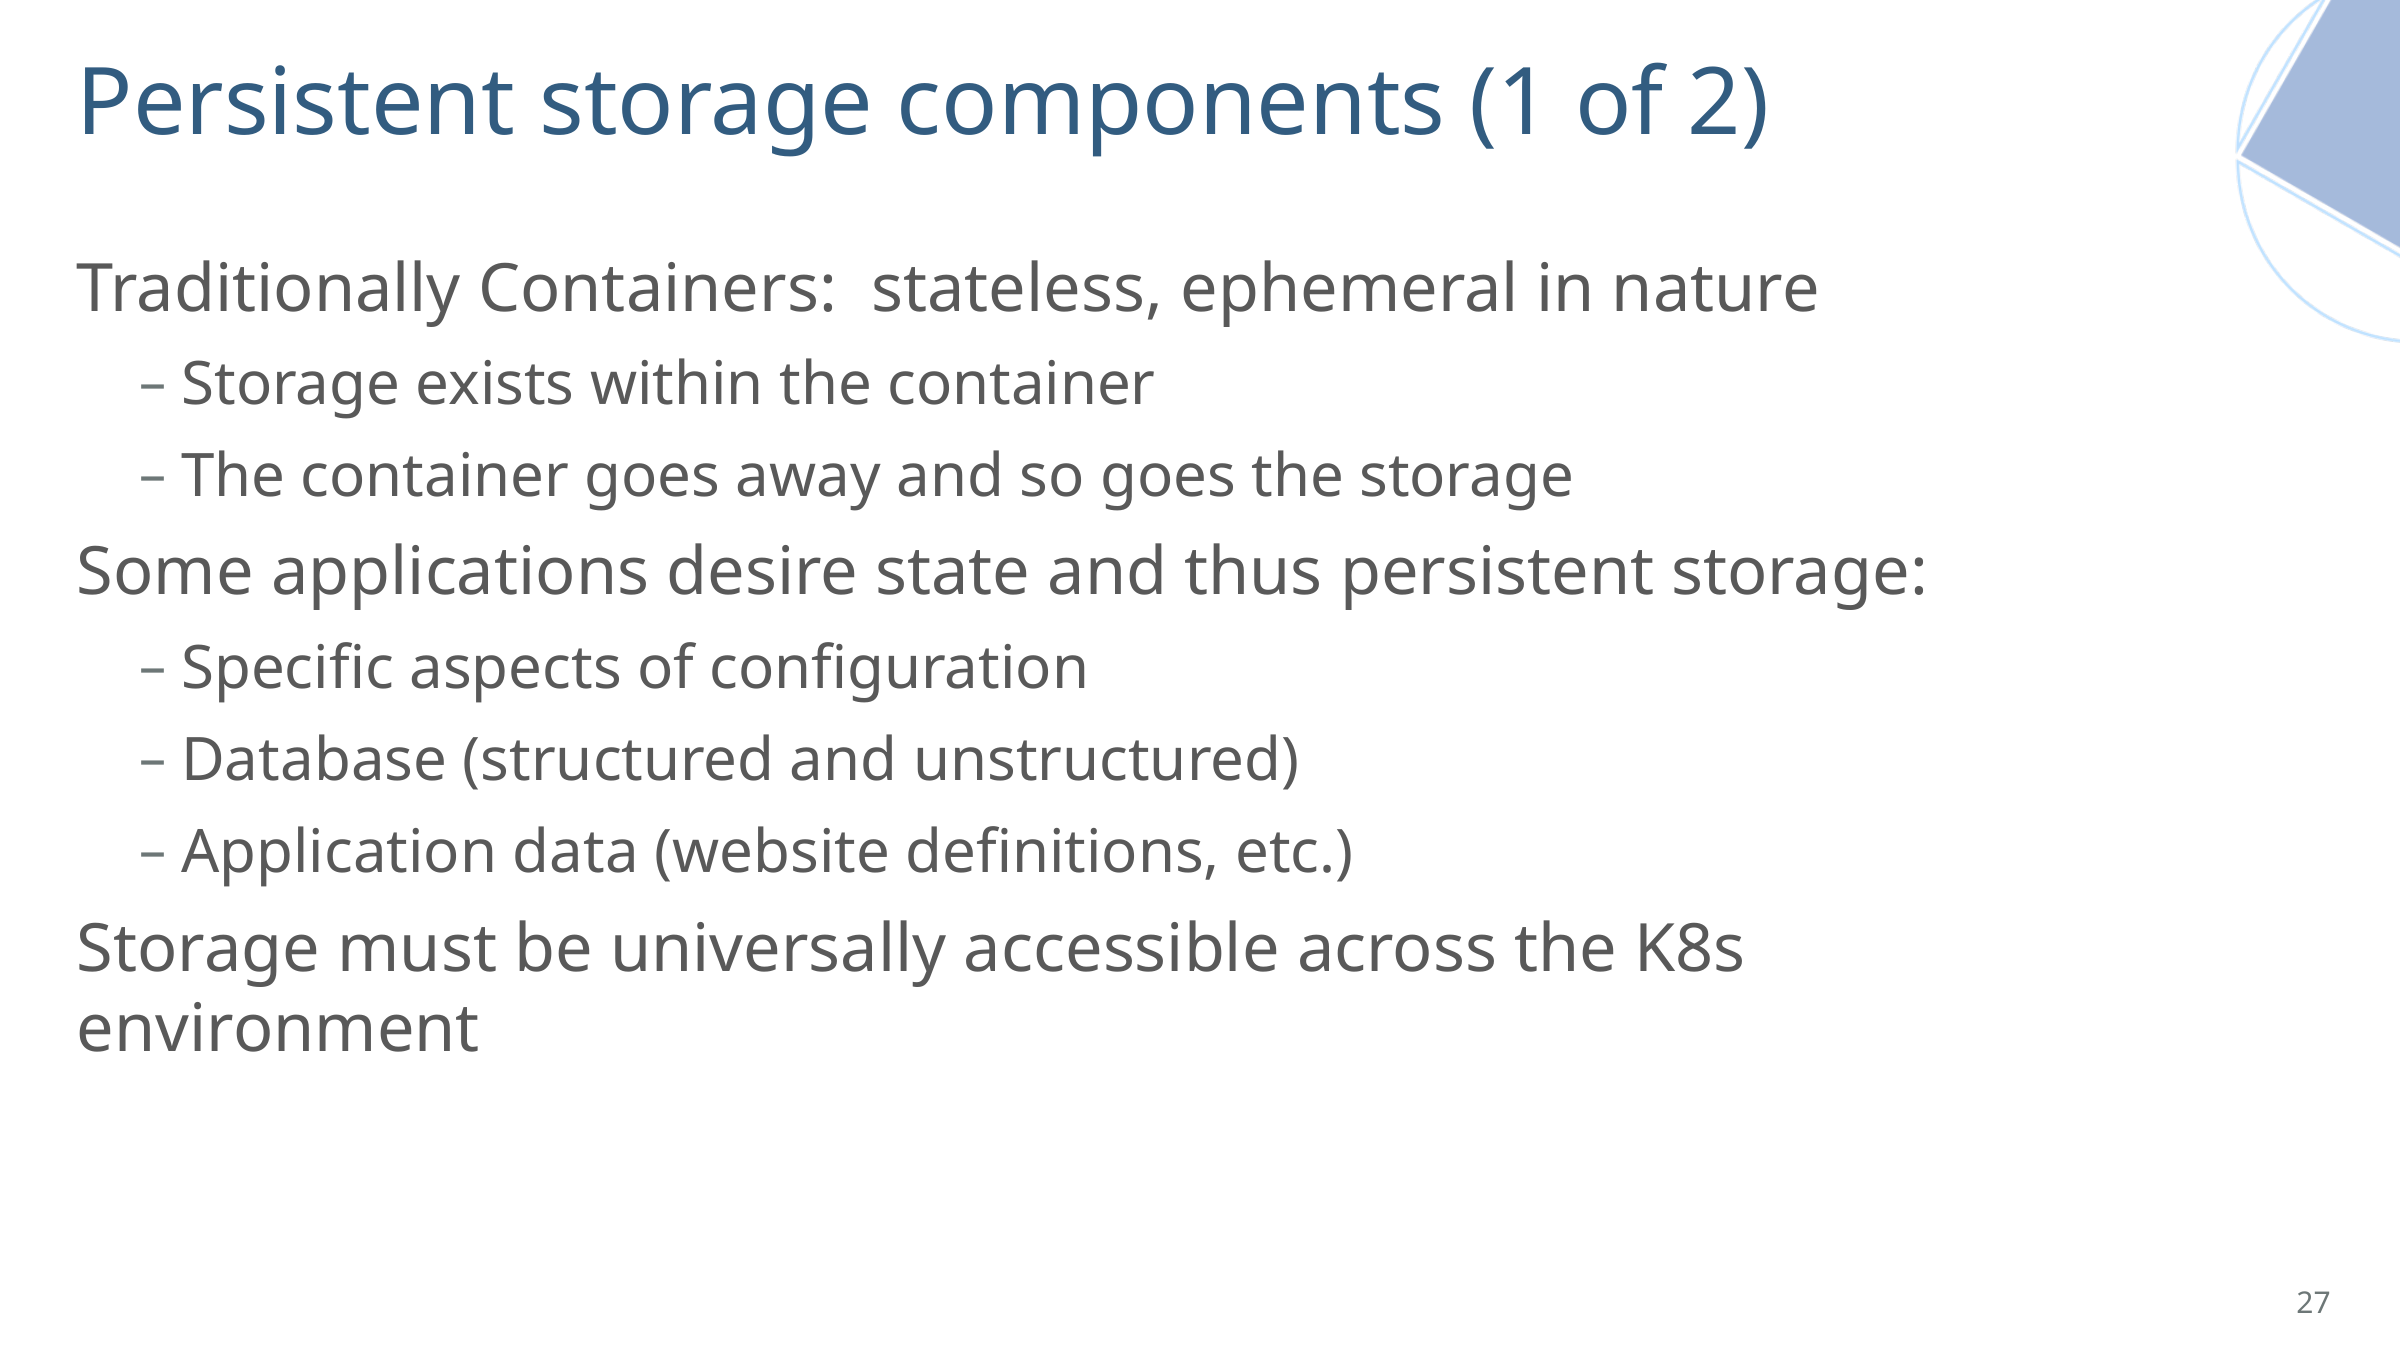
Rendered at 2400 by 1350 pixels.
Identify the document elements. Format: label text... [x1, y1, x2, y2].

slide_number 27 [2240, 1268, 2346, 1340]
list Traditionally Containers: stateless, ephemeral in nature Storage exists within the container The container goes away and so goes the storage Some applications desire state and thus persistent storage: Specific aspects of configuration Database (structured and unstructured) Application data (website definitions, etc.) Storage must be universally accessible across the K8s environment [76, 236, 2171, 1237]
title Persistent storage components (1 of 2) [76, 50, 2220, 224]
